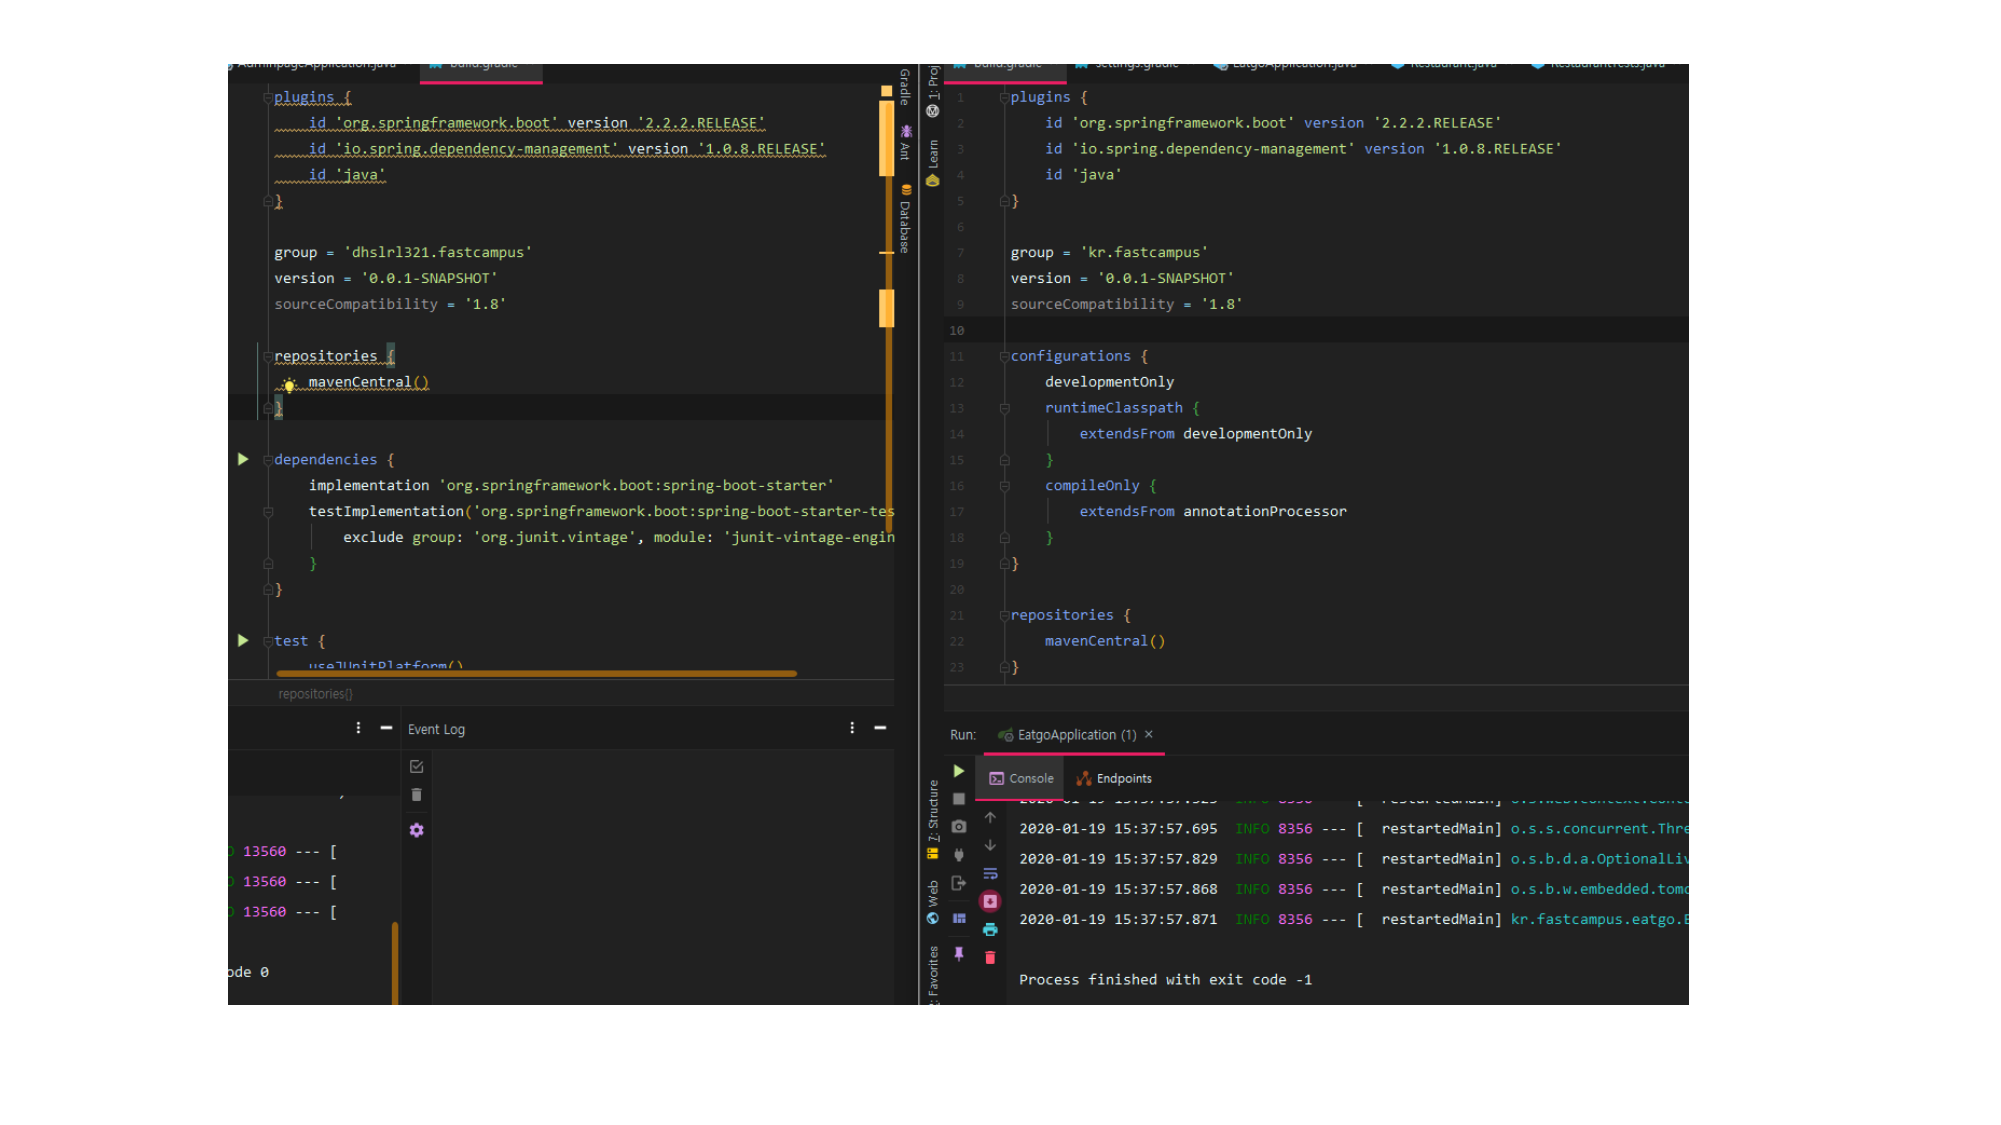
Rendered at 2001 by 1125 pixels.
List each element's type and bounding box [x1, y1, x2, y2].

picture [228, 64, 1689, 1005]
